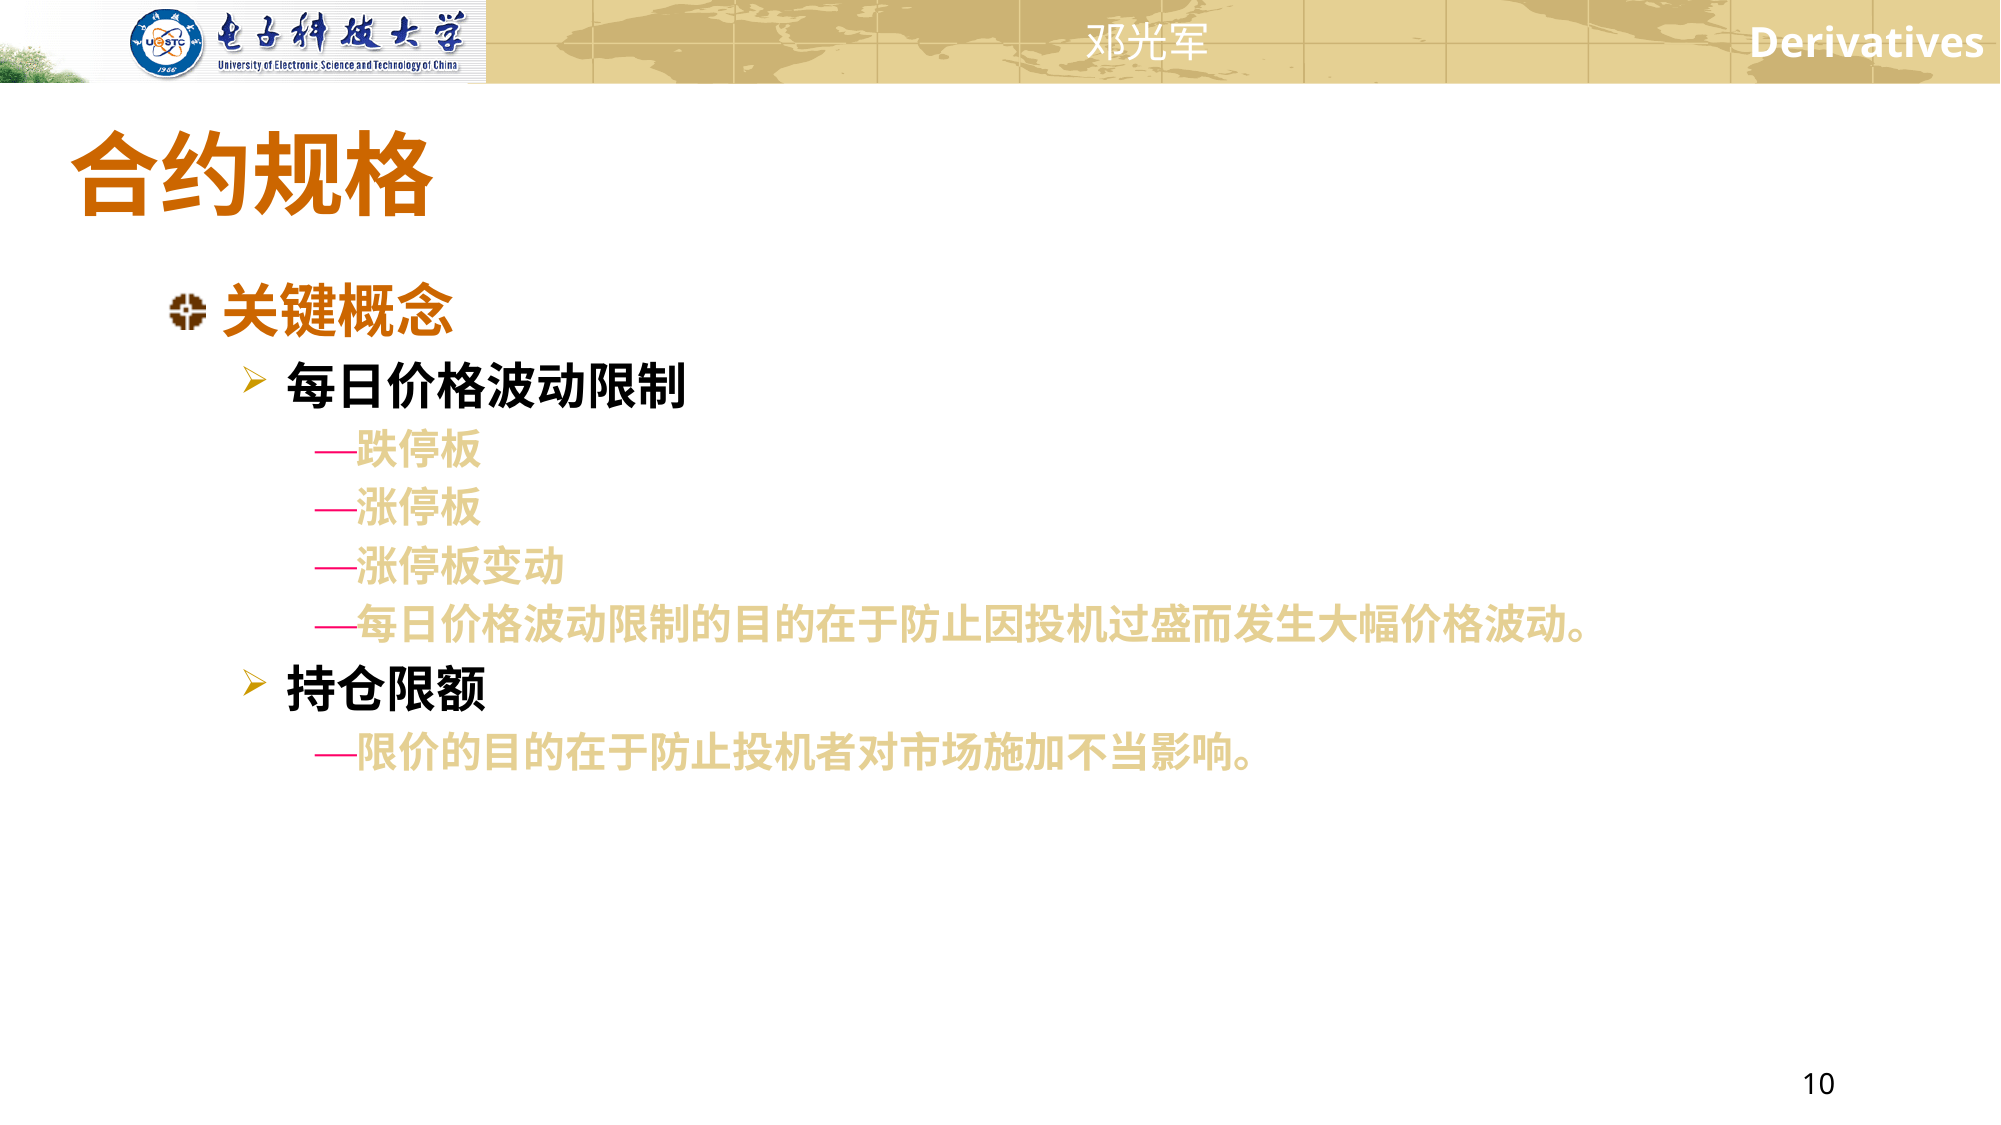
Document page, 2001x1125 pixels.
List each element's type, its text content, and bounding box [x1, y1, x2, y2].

picture [0, 0, 486, 83]
list 关键概念 每日价格波动限制 跌停板 涨停板 涨停板变动 每日价格波动限制的目的在于防止因投机过盛而发生大幅价格波动。 持仓限额 限价的目的在于防止投机者对市场施加不当影响。 [150, 267, 1850, 1028]
title 合约规格 [53, 78, 1754, 266]
picture [165, 289, 206, 330]
